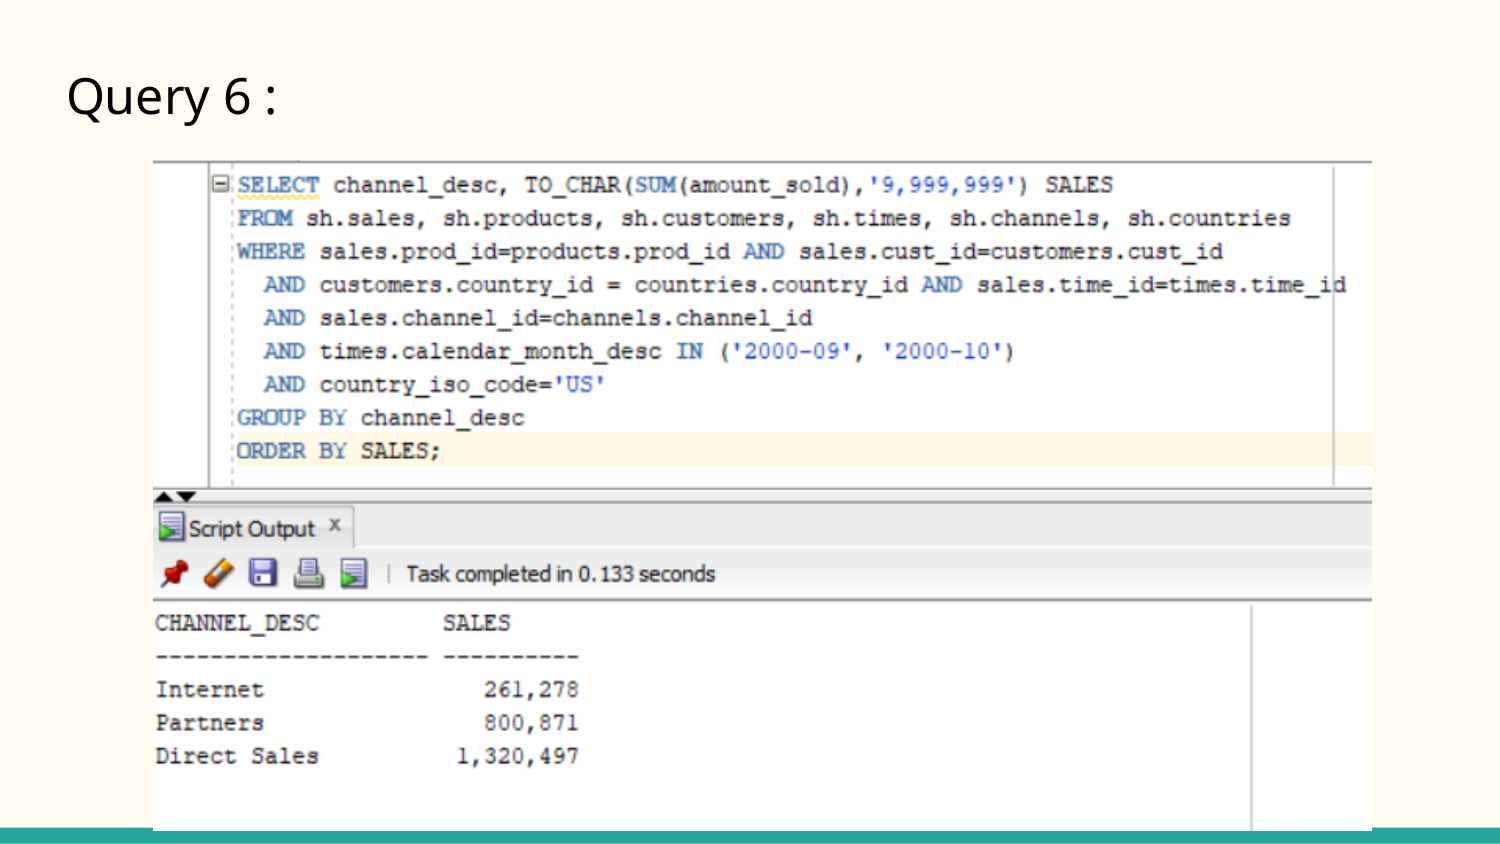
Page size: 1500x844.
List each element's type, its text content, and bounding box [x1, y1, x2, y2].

title Query 6 : [51, 49, 1449, 151]
picture [153, 160, 1372, 832]
